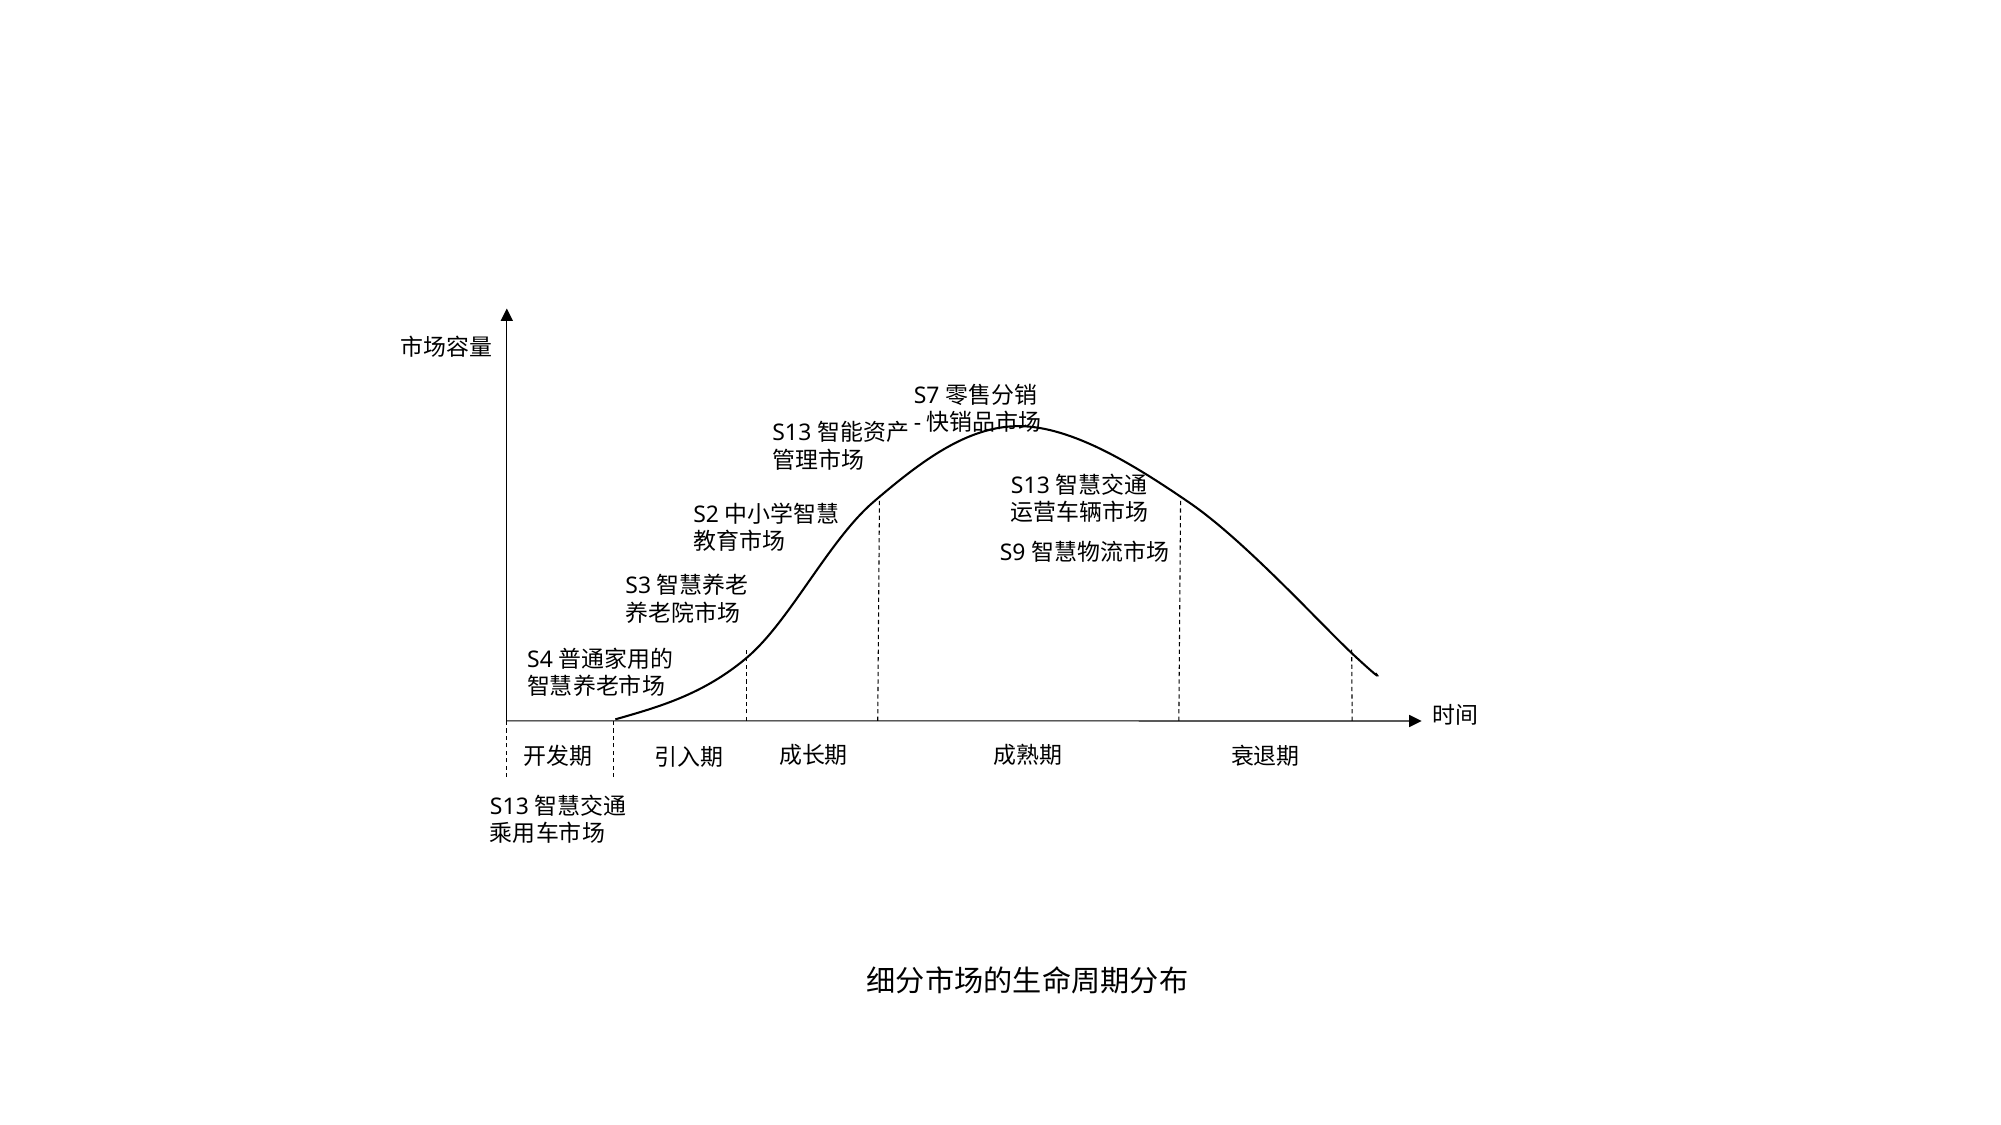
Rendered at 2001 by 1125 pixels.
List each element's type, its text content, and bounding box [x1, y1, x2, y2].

text_box 时间 [1417, 693, 1494, 736]
text_box S3智慧养老 养老院市场 [610, 563, 764, 633]
text_box S9智慧物流市场 [984, 529, 1178, 572]
text_box S13智慧交通 运营车辆市场 [996, 462, 1164, 529]
text_box [880, 430, 1178, 704]
text_box 市场容量 [386, 325, 506, 368]
text_box 衰退期 [1216, 734, 1316, 777]
text_box 成长期 [764, 733, 864, 776]
text_box [1353, 652, 1379, 677]
text_box 细分市场的生命周期分布 [851, 954, 1204, 1005]
text_box 引入期 [640, 735, 739, 778]
text_box 成熟期 [978, 733, 1077, 776]
text_box [747, 497, 877, 712]
text_box S4普通家用的 智慧养老市场 [512, 636, 689, 707]
text_box [1164, 484, 1180, 529]
text_box S2中小学智慧 教育市场 [678, 492, 855, 562]
text_box 开发期 [508, 734, 608, 777]
text_box [1181, 495, 1351, 686]
text_box [615, 657, 746, 720]
text_box S13智能资产 管理市场 [757, 410, 924, 481]
text_box S13智慧交通 乘用车市场 [475, 783, 642, 854]
text_box S7零售分销 -快销品市场 [899, 372, 1057, 443]
